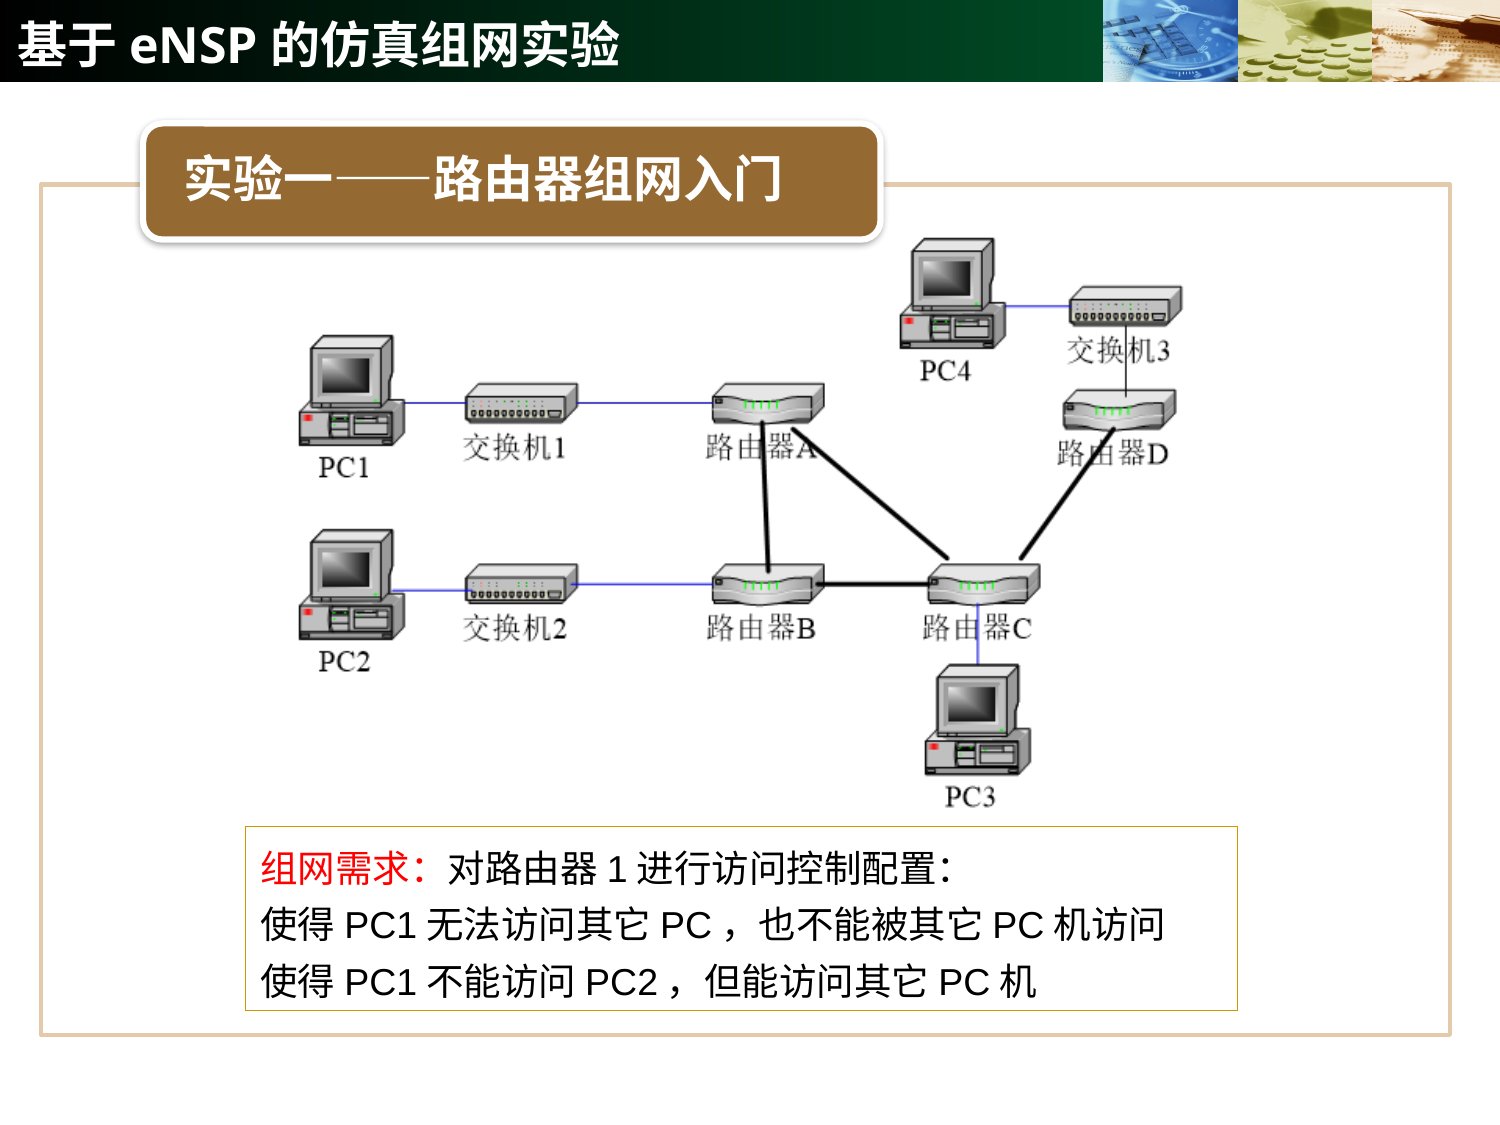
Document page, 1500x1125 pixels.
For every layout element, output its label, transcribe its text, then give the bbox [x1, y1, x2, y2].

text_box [41, 184, 1461, 1036]
title 基于eNSP的仿真组网实验 [2, 14, 1022, 74]
picture [1103, 0, 1500, 82]
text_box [142, 123, 881, 240]
picture [296, 235, 1188, 812]
